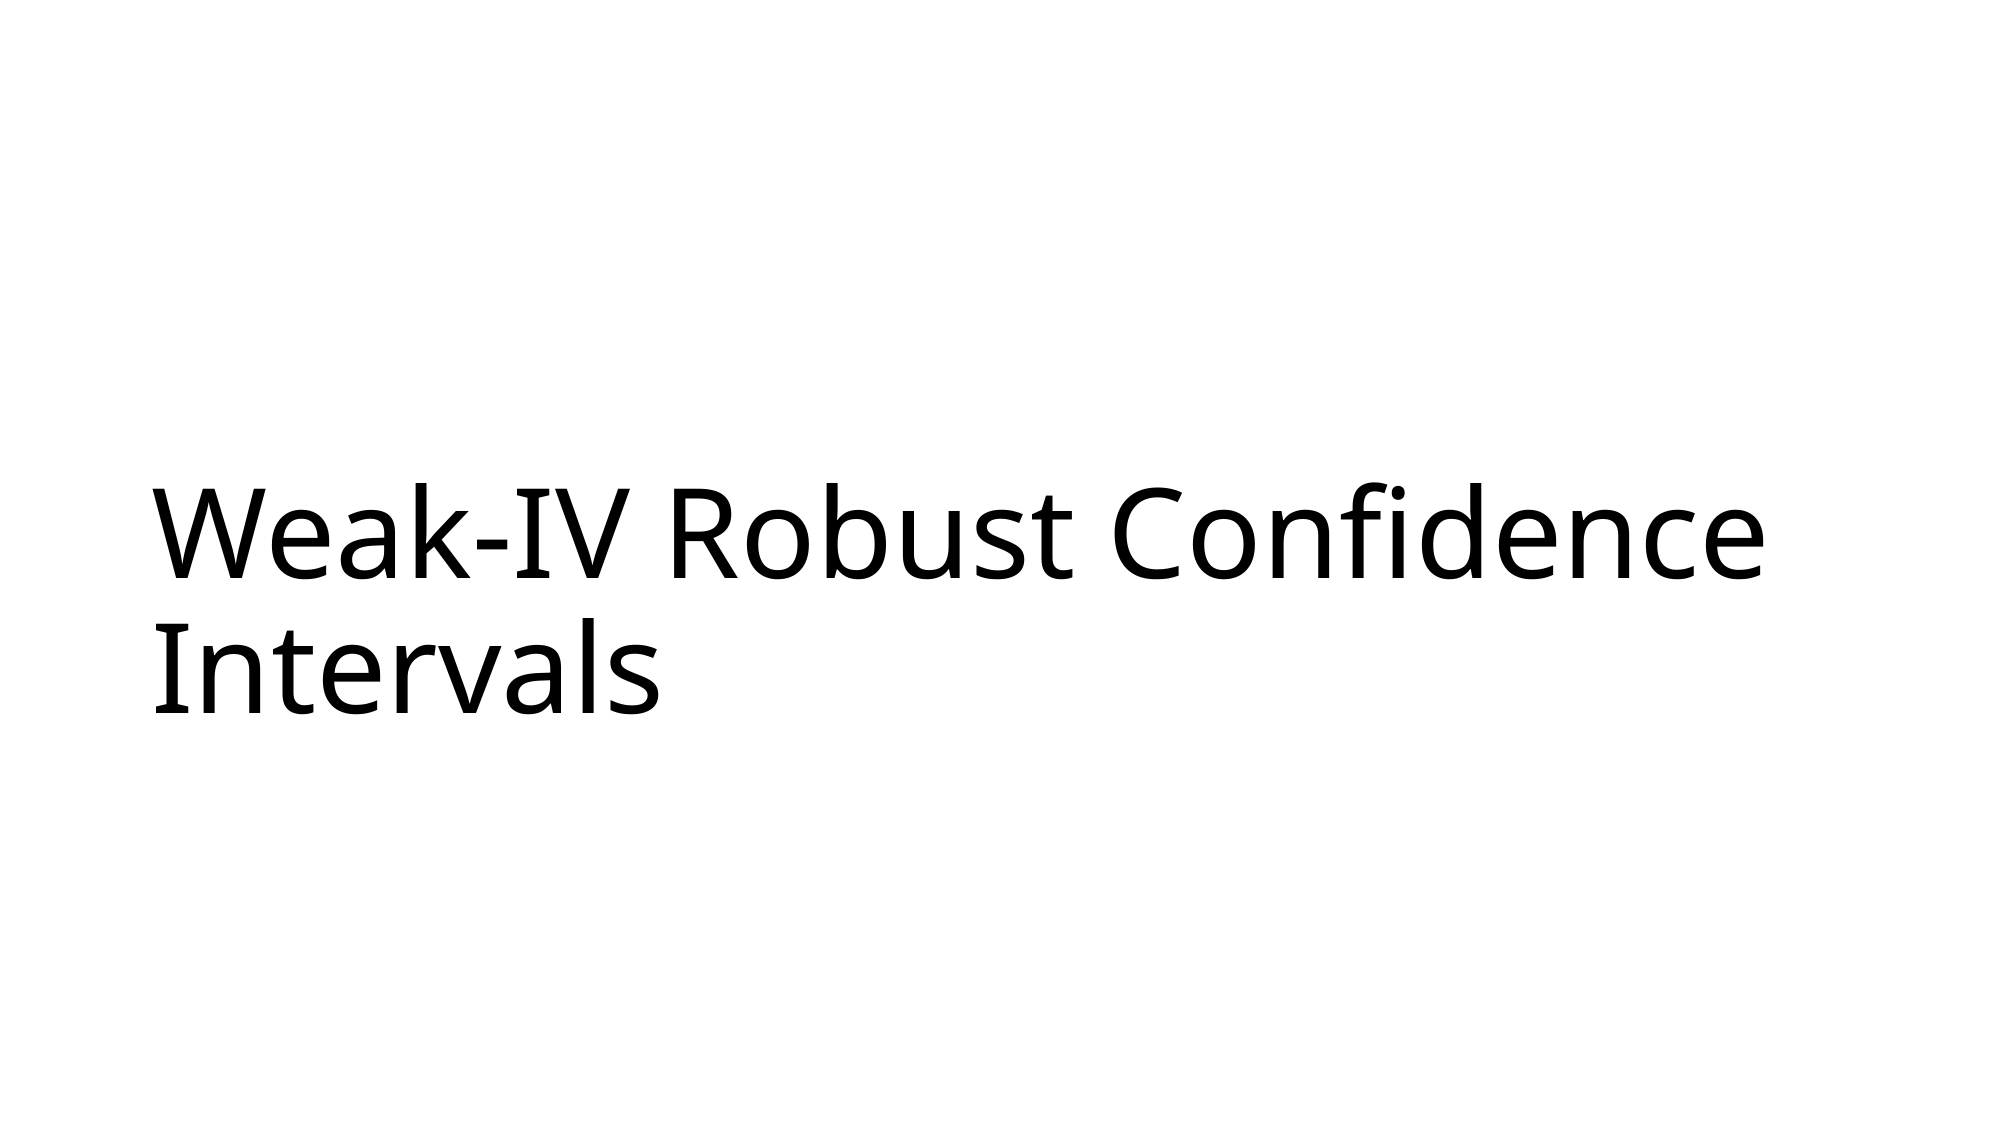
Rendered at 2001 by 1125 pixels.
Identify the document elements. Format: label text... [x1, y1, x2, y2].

title Weak-IV Robust Confidence Intervals [136, 280, 1862, 749]
